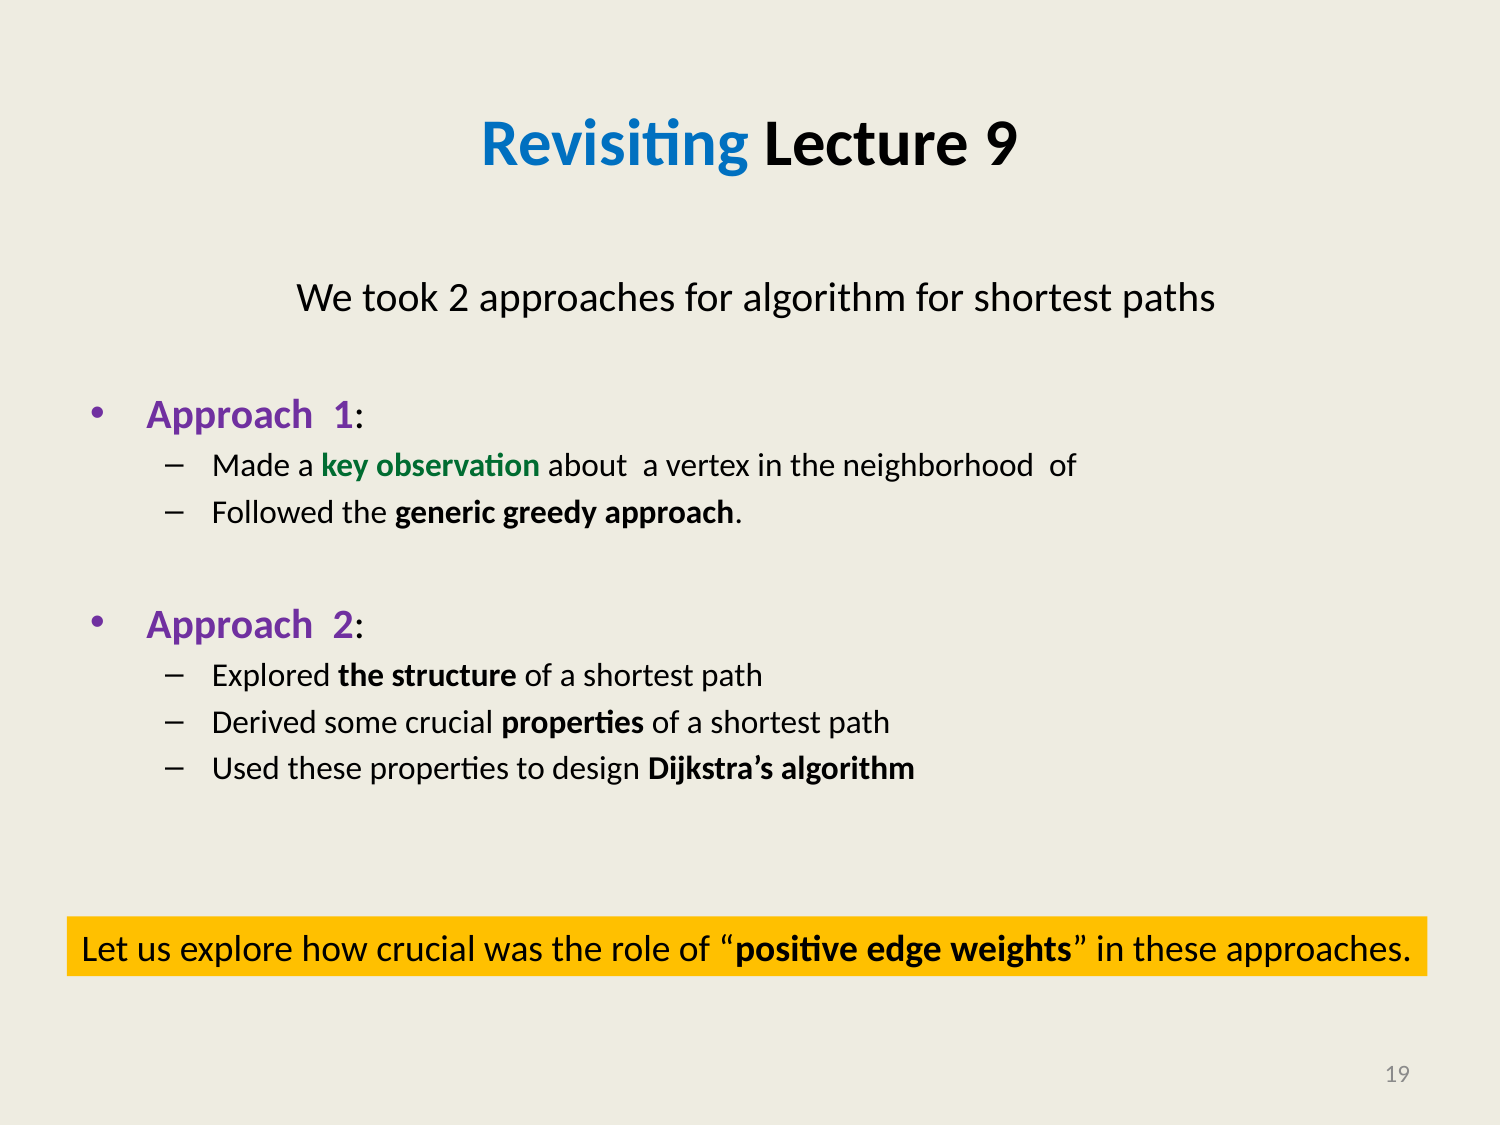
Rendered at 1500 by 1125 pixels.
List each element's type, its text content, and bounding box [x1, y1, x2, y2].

slide_number 19 [1074, 1042, 1425, 1103]
text_box Let us explore how crucial was the role of “positive edge weights” in these approaches. [66, 916, 1428, 977]
title Revisiting Lecture 9 [75, 45, 1425, 233]
